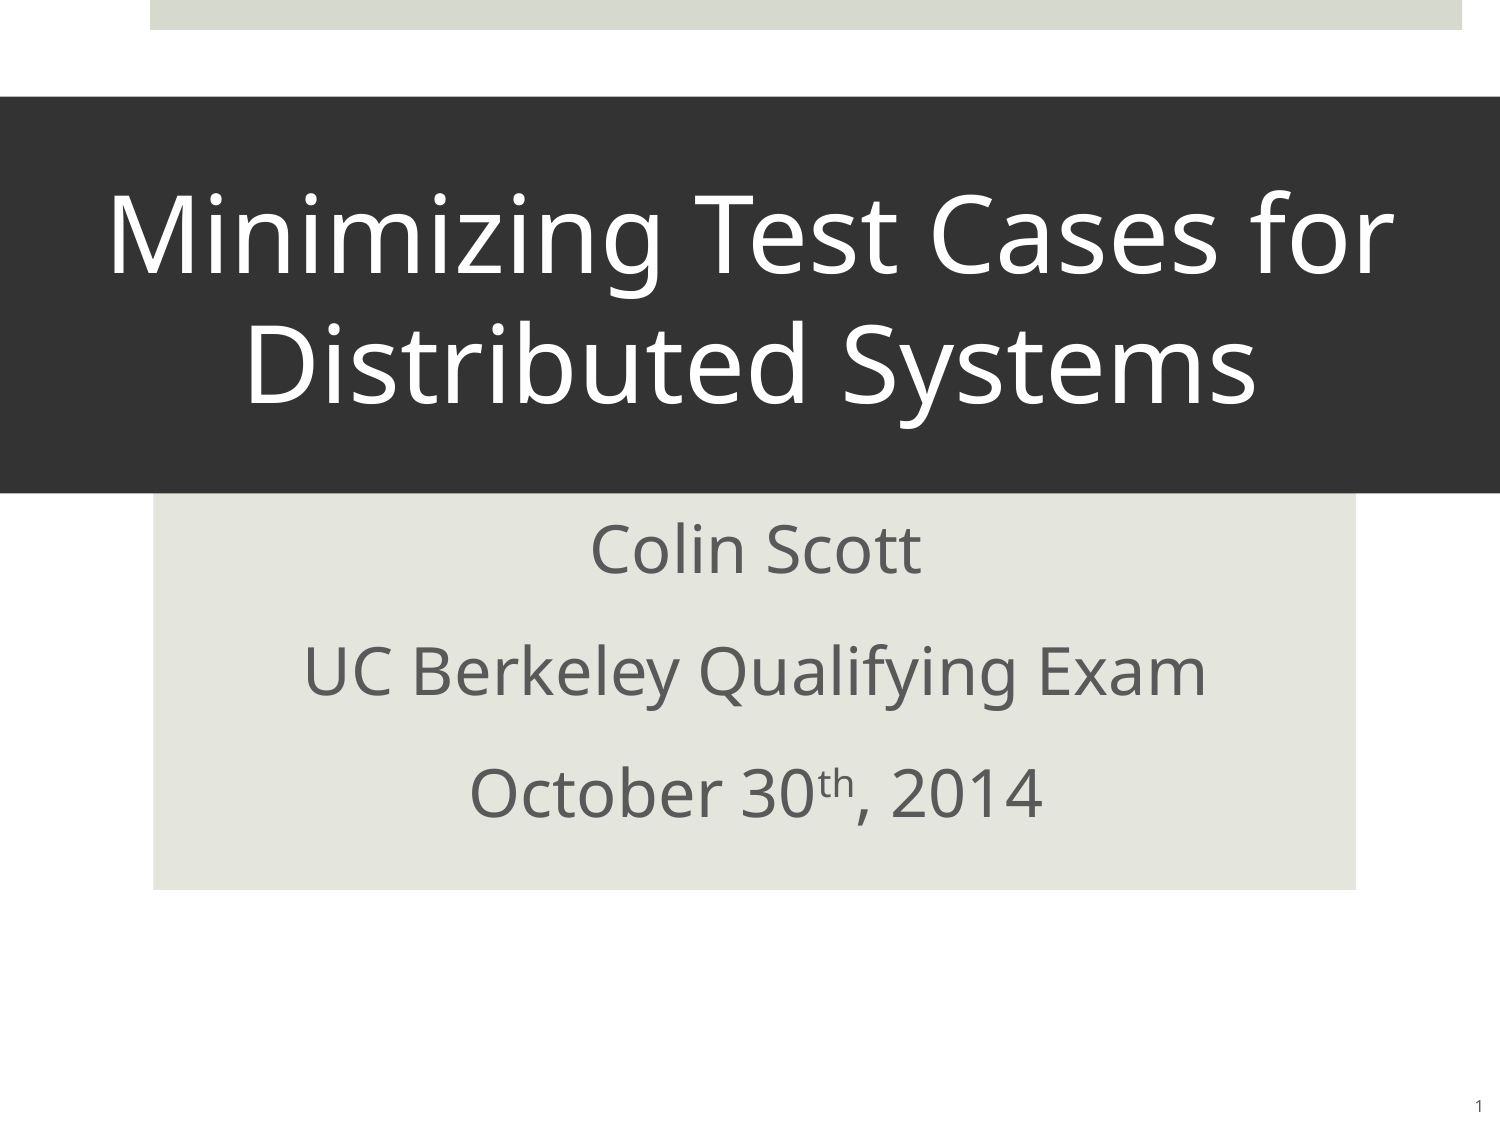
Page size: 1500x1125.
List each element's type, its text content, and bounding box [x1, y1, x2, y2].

subtitle Colin Scott UC Berkeley Qualifying Exam October 30th, 2014 [153, 494, 1357, 890]
title Minimizing Test Cases for Distributed Systems [0, 96, 1500, 494]
slide_number 1 [1441, 1077, 1500, 1125]
